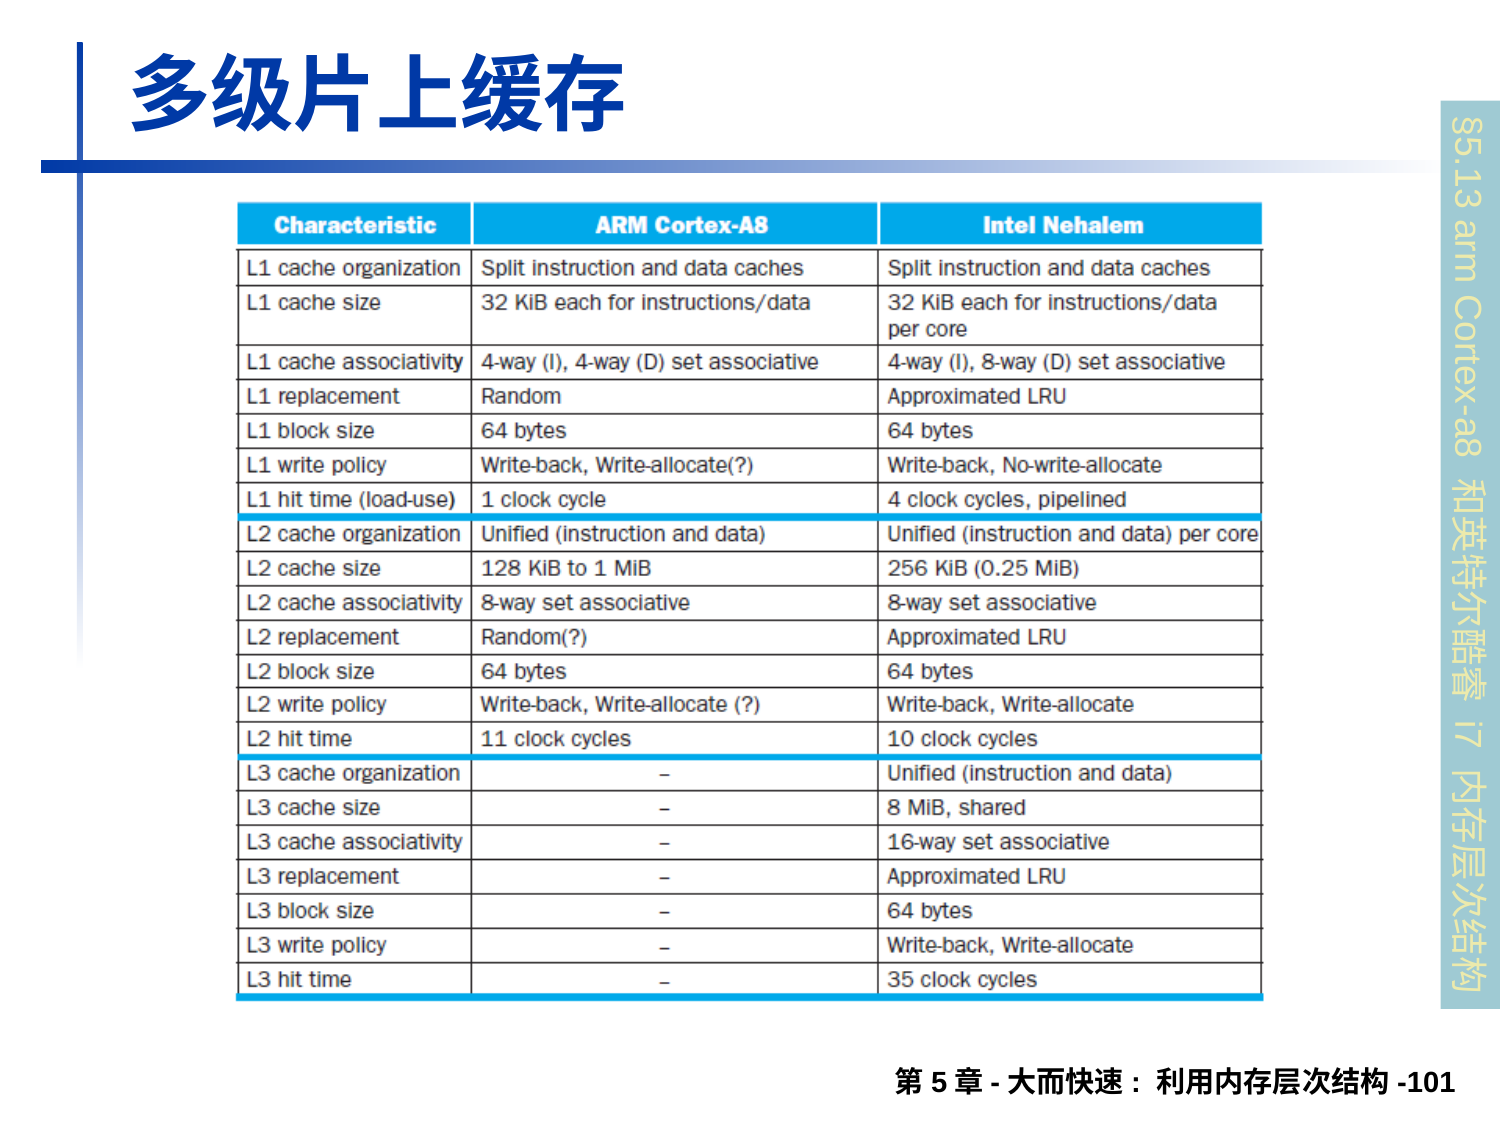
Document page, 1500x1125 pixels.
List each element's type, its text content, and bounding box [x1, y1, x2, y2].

text_box §5.13 arm Cortex-a8 和英特尔酷睿 i7 内存层次结构 [1440, 100, 1500, 1009]
picture [230, 196, 1270, 1006]
footer 第5章-大而快速: 利用内存层次结构-101 [277, 1046, 1471, 1106]
title 多级片上缓存 [112, 32, 1468, 149]
